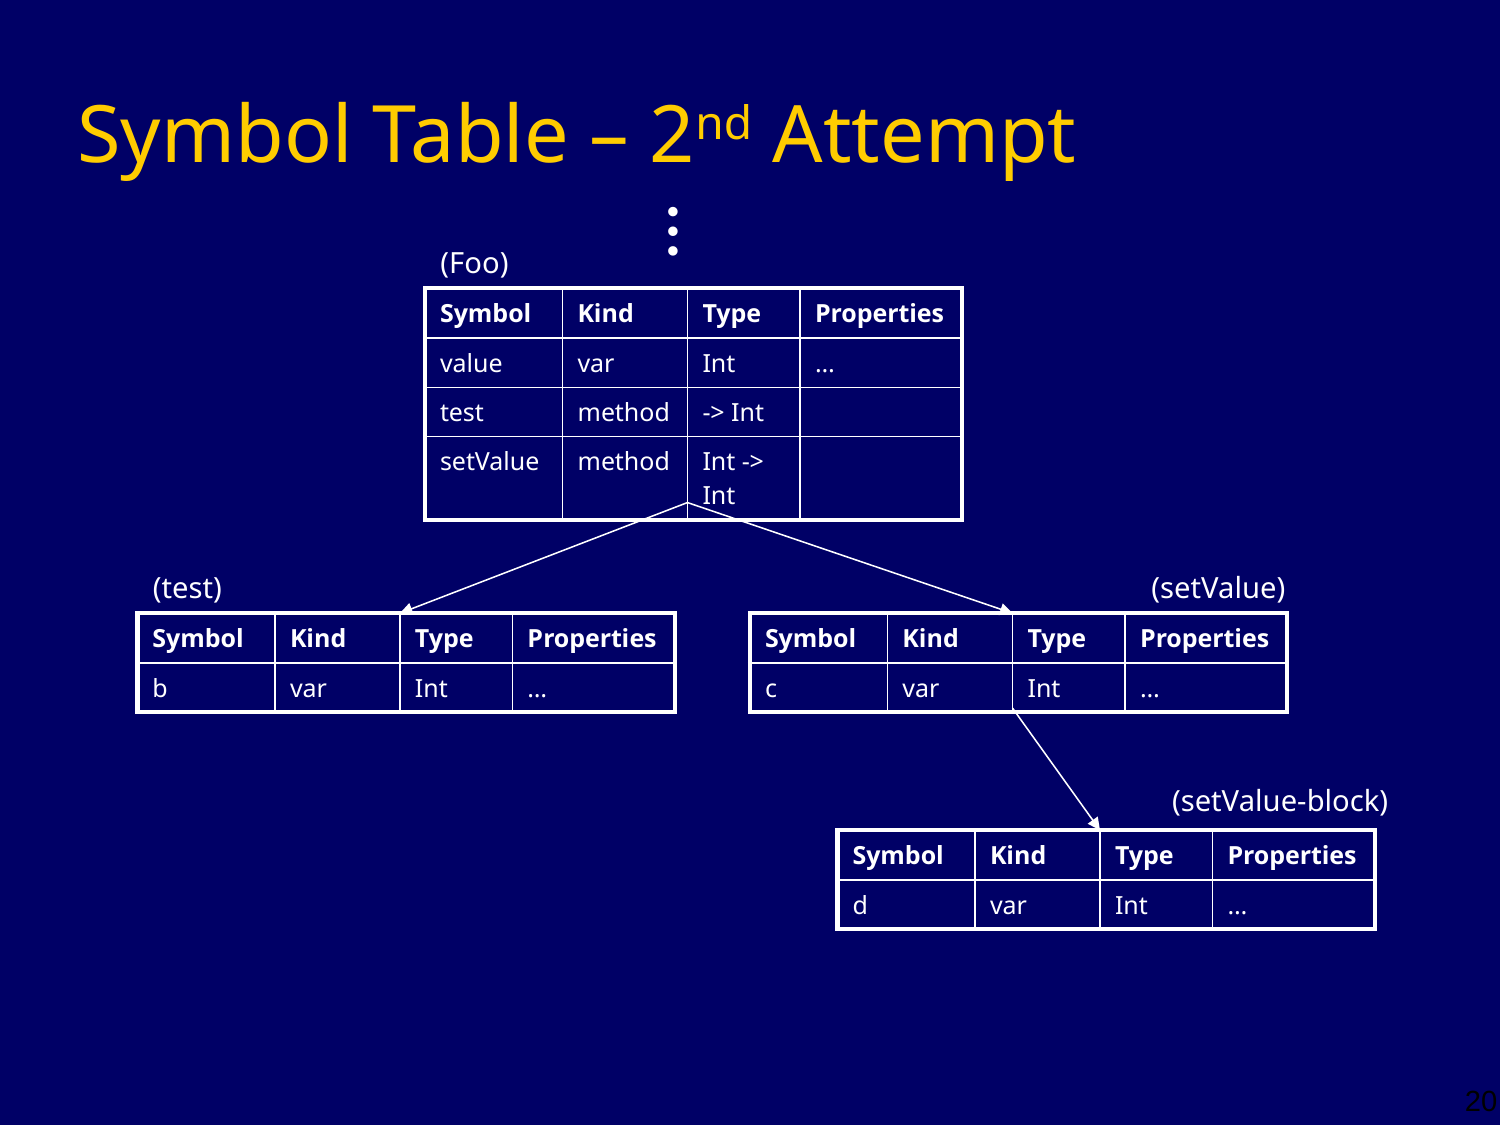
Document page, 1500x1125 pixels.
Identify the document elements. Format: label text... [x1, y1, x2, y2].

table_cell [801, 437, 960, 502]
table_cell … [1126, 664, 1285, 710]
table_header Type [1013, 615, 1124, 662]
table_header Type [401, 615, 512, 662]
text_box (setValue-block) [1157, 774, 1404, 825]
table_cell Int [401, 664, 512, 710]
table_header Properties [513, 615, 673, 662]
table_cell Int [688, 339, 799, 387]
table_header Kind [563, 290, 687, 337]
table_header Properties [801, 290, 960, 337]
table_cell method [563, 437, 687, 502]
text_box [399, 502, 687, 614]
table_header Properties [1213, 832, 1373, 879]
text_box (setValue) [1136, 562, 1301, 613]
table_cell b [140, 664, 274, 710]
title Symbol Table – 2nd Attempt [62, 37, 1459, 225]
slide_number 20 [1200, 1050, 1500, 1125]
table_cell Int -> Int [688, 437, 799, 502]
table_header Symbol [140, 615, 274, 662]
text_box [1012, 707, 1100, 831]
table_cell … [801, 339, 960, 387]
table_header Properties [1126, 615, 1285, 662]
table_cell … [513, 664, 673, 710]
table_cell value [427, 339, 562, 387]
table_header Kind [976, 832, 1099, 879]
table_cell Int [1013, 664, 1124, 710]
table_header Type [1101, 832, 1212, 879]
text_box … [650, 187, 736, 276]
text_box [687, 502, 1013, 614]
table_cell var [976, 881, 1099, 927]
table_cell -> Int [688, 388, 799, 436]
table_cell … [1213, 881, 1373, 927]
table_cell var [888, 664, 1012, 710]
table_cell var [563, 339, 687, 387]
table_cell [801, 388, 960, 436]
table_header Type [688, 290, 799, 337]
table_header Kind [276, 615, 399, 662]
table_header Symbol [427, 290, 562, 337]
table_header Symbol [752, 615, 887, 662]
table_cell setValue [427, 437, 562, 502]
table_cell test [427, 388, 562, 436]
table_header Symbol [840, 832, 974, 879]
table_cell Int [1101, 881, 1212, 927]
table_header Kind [888, 615, 1012, 662]
table_cell d [840, 881, 974, 927]
text_box (Foo) [425, 237, 524, 288]
table_cell method [563, 388, 687, 436]
text_box (test) [138, 562, 237, 613]
table_cell var [276, 664, 399, 710]
table_cell c [752, 664, 887, 710]
